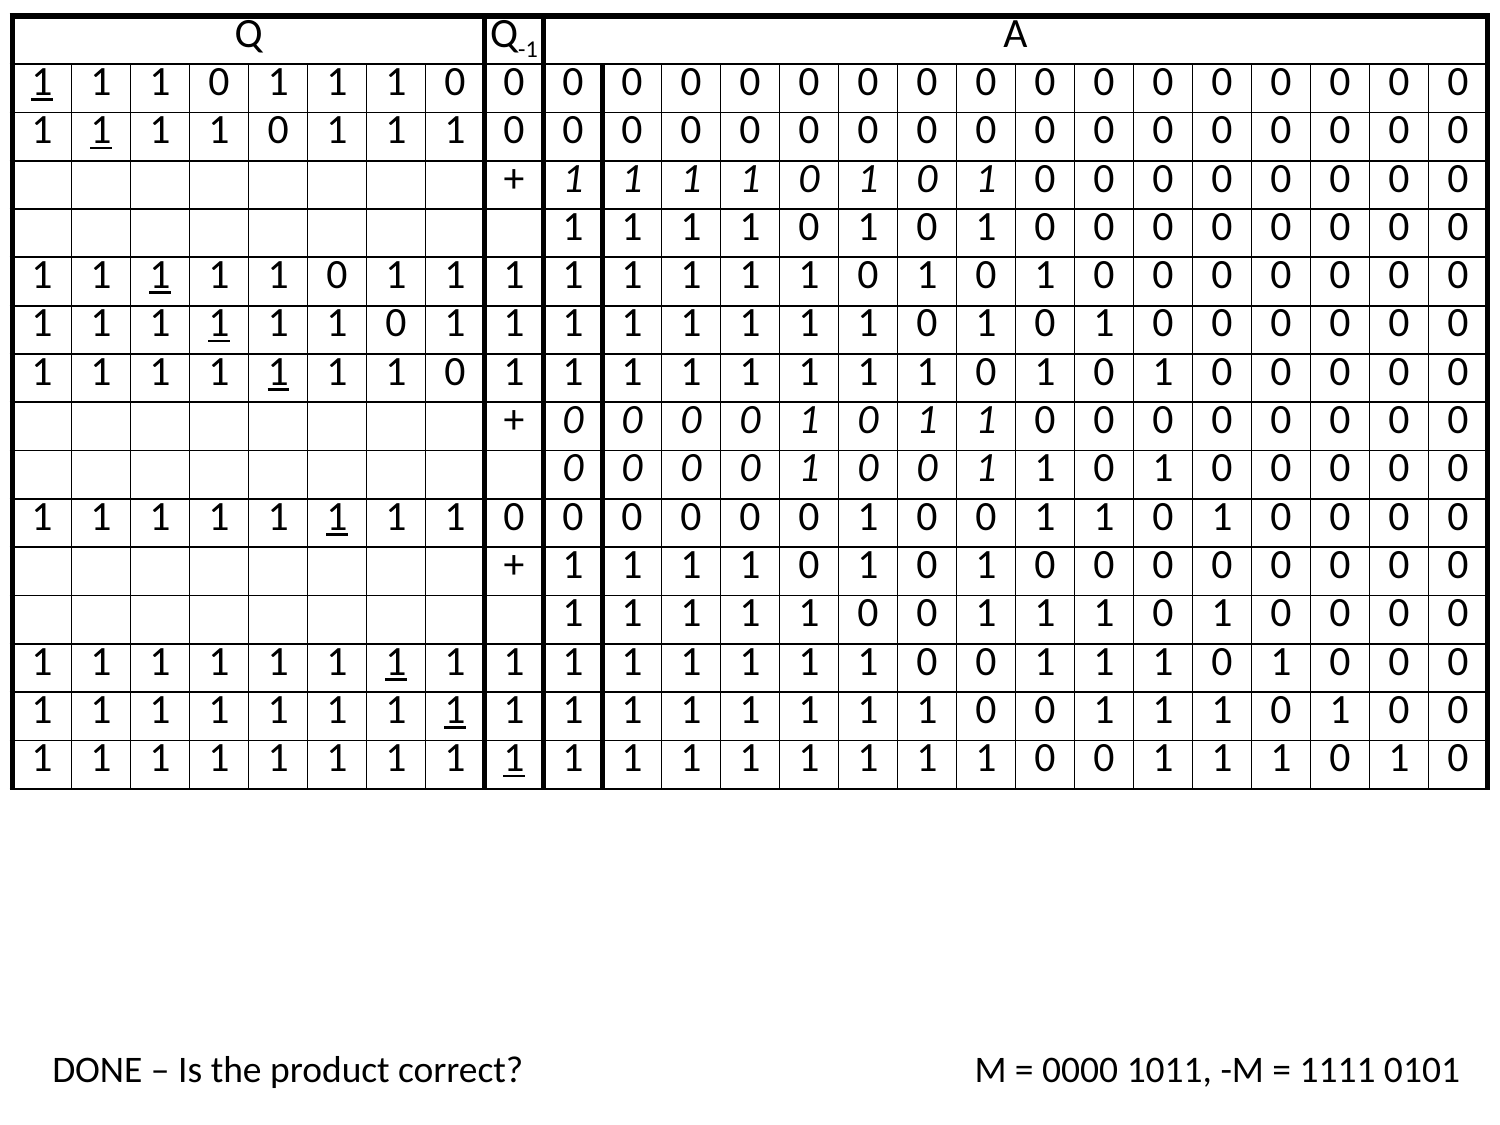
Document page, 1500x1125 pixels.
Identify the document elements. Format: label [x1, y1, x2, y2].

table_cell [249, 693, 307, 740]
table_cell [131, 210, 189, 256]
table_cell [1370, 403, 1428, 450]
table_cell [1311, 645, 1369, 691]
table_cell [1134, 645, 1192, 691]
table_cell [1252, 451, 1310, 498]
table_cell [1016, 65, 1074, 112]
table_cell [15, 113, 71, 160]
table_cell [15, 596, 71, 643]
table_cell [1370, 307, 1428, 353]
table_cell [1075, 258, 1133, 305]
table_cell [1134, 693, 1192, 740]
table_cell [662, 741, 720, 788]
table_cell [721, 500, 779, 546]
table_cell [1134, 596, 1192, 643]
table_cell [131, 645, 189, 691]
table_cell [131, 693, 189, 740]
table_cell [721, 307, 779, 353]
table_cell [839, 403, 897, 450]
table_cell [1252, 355, 1310, 401]
table_cell [487, 258, 541, 305]
table_cell [721, 645, 779, 691]
table_cell [131, 258, 189, 305]
table_cell [721, 693, 779, 740]
table_cell [426, 500, 482, 546]
table_cell [1134, 403, 1192, 450]
table_cell [1252, 500, 1310, 546]
table_cell [15, 355, 71, 401]
table_cell [487, 162, 541, 208]
table_cell [898, 162, 956, 208]
table_cell [546, 403, 600, 450]
table_cell [1252, 693, 1310, 740]
table_cell [72, 210, 130, 256]
table_cell [839, 162, 897, 208]
table_cell [131, 162, 189, 208]
table_cell [546, 741, 600, 788]
table_cell [1252, 741, 1310, 788]
table_cell [1311, 355, 1369, 401]
table_cell [898, 113, 956, 160]
table_cell [487, 548, 541, 595]
table_cell [308, 355, 366, 401]
table_cell [1429, 596, 1485, 643]
table_cell [308, 645, 366, 691]
table_cell [1193, 65, 1251, 112]
table_cell [662, 162, 720, 208]
table_cell [1252, 596, 1310, 643]
table_cell [367, 500, 425, 546]
table_cell [249, 258, 307, 305]
table_cell [1134, 307, 1192, 353]
table_cell [1075, 65, 1133, 112]
table_cell [487, 113, 541, 160]
table_cell [957, 162, 1015, 208]
table_cell [839, 307, 897, 353]
table_cell [839, 645, 897, 691]
table_header [546, 19, 1485, 63]
table_cell [1429, 65, 1485, 112]
table_cell [1429, 162, 1485, 208]
table_cell [662, 210, 720, 256]
table_cell [1134, 65, 1192, 112]
table_cell [1311, 548, 1369, 595]
table_cell [15, 741, 71, 788]
table_cell [487, 693, 541, 740]
table_cell [1134, 210, 1192, 256]
table_cell [426, 113, 482, 160]
table_cell [662, 403, 720, 450]
table_cell [131, 741, 189, 788]
table_cell [190, 645, 248, 691]
table_cell [249, 500, 307, 546]
table_cell [426, 162, 482, 208]
table_cell [1429, 741, 1485, 788]
table_cell [1075, 548, 1133, 595]
table_cell [1429, 451, 1485, 498]
table_cell [957, 596, 1015, 643]
table_cell [426, 210, 482, 256]
table_cell [780, 65, 838, 112]
table_cell [1311, 307, 1369, 353]
table_cell [839, 451, 897, 498]
table_cell [72, 113, 130, 160]
table_cell [249, 645, 307, 691]
table_cell [487, 210, 541, 256]
table_cell [662, 355, 720, 401]
table_cell [780, 645, 838, 691]
table_cell [957, 403, 1015, 450]
table_cell [190, 258, 248, 305]
table_cell [662, 113, 720, 160]
table_cell [1252, 307, 1310, 353]
table_cell [72, 162, 130, 208]
table_cell [1134, 500, 1192, 546]
table_cell [1429, 403, 1485, 450]
table_cell [780, 741, 838, 788]
table_cell [1193, 451, 1251, 498]
table_cell [15, 307, 71, 353]
table_cell [605, 113, 661, 160]
table_cell [1193, 210, 1251, 256]
table_cell [190, 451, 248, 498]
table_cell [249, 355, 307, 401]
table_cell [780, 210, 838, 256]
table_cell [957, 258, 1015, 305]
table_cell [546, 113, 600, 160]
table_cell [15, 500, 71, 546]
table_cell [1370, 113, 1428, 160]
table_cell [426, 741, 482, 788]
table_cell [1075, 307, 1133, 353]
table_cell [1075, 500, 1133, 546]
table_cell [15, 403, 71, 450]
table_cell [957, 210, 1015, 256]
table_cell [1429, 548, 1485, 595]
table_cell [605, 500, 661, 546]
table_cell [72, 548, 130, 595]
table_cell [780, 258, 838, 305]
table_cell [605, 596, 661, 643]
table_cell [308, 548, 366, 595]
table_cell [957, 548, 1015, 595]
table_cell [72, 596, 130, 643]
table_cell [1016, 741, 1074, 788]
table_cell [898, 307, 956, 353]
table_cell [426, 596, 482, 643]
table_cell [1370, 500, 1428, 546]
table_cell [249, 210, 307, 256]
table_cell [605, 210, 661, 256]
table_cell [72, 65, 130, 112]
table_cell [605, 403, 661, 450]
table_cell [426, 645, 482, 691]
table_cell [1311, 258, 1369, 305]
table_cell [898, 403, 956, 450]
table_cell [1016, 693, 1074, 740]
table_cell [367, 307, 425, 353]
table_cell [1075, 355, 1133, 401]
table_cell [1311, 403, 1369, 450]
table_cell [1193, 162, 1251, 208]
table_cell [367, 645, 425, 691]
table_cell [1311, 451, 1369, 498]
table_cell [780, 451, 838, 498]
text_box [37, 1037, 613, 1098]
table_cell [898, 645, 956, 691]
table_cell [1311, 596, 1369, 643]
table_cell [1075, 741, 1133, 788]
table_cell [308, 307, 366, 353]
table_cell [1193, 693, 1251, 740]
table_cell [1016, 258, 1074, 305]
table_cell [1311, 162, 1369, 208]
table_cell [190, 113, 248, 160]
table_cell [662, 645, 720, 691]
table_cell [308, 451, 366, 498]
table_cell [367, 65, 425, 112]
table_cell [546, 500, 600, 546]
table_cell [1134, 548, 1192, 595]
table_cell [131, 596, 189, 643]
table_cell [308, 693, 366, 740]
table_cell [721, 548, 779, 595]
table_cell [1193, 645, 1251, 691]
table_cell [1075, 113, 1133, 160]
table_cell [662, 258, 720, 305]
table_cell [898, 548, 956, 595]
table_cell [1429, 355, 1485, 401]
table_cell [367, 403, 425, 450]
table_cell [131, 451, 189, 498]
table_cell [898, 210, 956, 256]
table_cell [308, 258, 366, 305]
table_cell [1370, 596, 1428, 643]
table_cell [662, 65, 720, 112]
table_cell [721, 258, 779, 305]
table_cell [957, 741, 1015, 788]
table_cell [1252, 403, 1310, 450]
table_cell [1252, 548, 1310, 595]
table_cell [721, 162, 779, 208]
table_cell [131, 113, 189, 160]
table_cell [1311, 693, 1369, 740]
table_cell [662, 451, 720, 498]
table_cell [1252, 645, 1310, 691]
table_cell [72, 741, 130, 788]
table_cell [426, 258, 482, 305]
table_cell [546, 451, 600, 498]
table_cell [367, 451, 425, 498]
table_cell [249, 596, 307, 643]
table_cell [308, 500, 366, 546]
table_cell [839, 113, 897, 160]
table_cell [249, 113, 307, 160]
table_cell [721, 65, 779, 112]
table_cell [131, 548, 189, 595]
table_cell [190, 162, 248, 208]
table_cell [1016, 162, 1074, 208]
table_cell [426, 693, 482, 740]
table_cell [72, 258, 130, 305]
table_cell [780, 596, 838, 643]
table_cell [367, 210, 425, 256]
table_cell [957, 65, 1015, 112]
table_cell [1370, 258, 1428, 305]
table_cell [1134, 113, 1192, 160]
table_cell [426, 548, 482, 595]
table_cell [1193, 741, 1251, 788]
table_cell [1370, 451, 1428, 498]
table_cell [1370, 355, 1428, 401]
table_cell [15, 548, 71, 595]
table_cell [605, 451, 661, 498]
table_cell [957, 693, 1015, 740]
text_box [900, 1037, 1475, 1098]
table_cell [605, 162, 661, 208]
table_cell [1134, 162, 1192, 208]
table_cell [1429, 500, 1485, 546]
table_cell [721, 596, 779, 643]
table_cell [487, 645, 541, 691]
table_cell [839, 693, 897, 740]
table_cell [898, 65, 956, 112]
table_cell [839, 258, 897, 305]
table_cell [1370, 693, 1428, 740]
table_cell [367, 548, 425, 595]
table_cell [721, 451, 779, 498]
table_cell [308, 596, 366, 643]
table_cell [131, 403, 189, 450]
table_cell [546, 693, 600, 740]
table_cell [662, 307, 720, 353]
table_cell [957, 355, 1015, 401]
table_cell [546, 162, 600, 208]
table_cell [898, 258, 956, 305]
table_cell [1311, 500, 1369, 546]
table_cell [546, 210, 600, 256]
table_cell [308, 162, 366, 208]
table_cell [367, 162, 425, 208]
table_cell [1016, 500, 1074, 546]
table_cell [898, 451, 956, 498]
table_cell [249, 451, 307, 498]
table_cell [1075, 451, 1133, 498]
table_cell [72, 693, 130, 740]
table_cell [190, 403, 248, 450]
table_cell [15, 162, 71, 208]
table_cell [1016, 210, 1074, 256]
table_cell [839, 210, 897, 256]
table_cell [721, 210, 779, 256]
table_cell [1311, 210, 1369, 256]
table_cell [72, 403, 130, 450]
table_cell [546, 307, 600, 353]
table_cell [426, 403, 482, 450]
table_cell [1075, 403, 1133, 450]
table_cell [546, 355, 600, 401]
table_cell [605, 307, 661, 353]
table_cell [1016, 596, 1074, 643]
table_cell [662, 500, 720, 546]
table_cell [1193, 403, 1251, 450]
table_cell [546, 548, 600, 595]
table_cell [898, 741, 956, 788]
table_cell [487, 307, 541, 353]
table_cell [15, 65, 71, 112]
table_cell [487, 65, 541, 112]
table_cell [780, 113, 838, 160]
table_cell [662, 693, 720, 740]
table_cell [957, 451, 1015, 498]
table_cell [249, 403, 307, 450]
table_cell [1193, 113, 1251, 160]
table_cell [839, 355, 897, 401]
table_cell [131, 355, 189, 401]
table_cell [780, 693, 838, 740]
table_cell [1075, 596, 1133, 643]
table_cell [605, 645, 661, 691]
table_cell [190, 596, 248, 643]
table_cell [190, 500, 248, 546]
table_cell [957, 113, 1015, 160]
table_cell [1193, 596, 1251, 643]
table_cell [190, 65, 248, 112]
table_cell [1429, 693, 1485, 740]
table_cell [546, 258, 600, 305]
table_cell [15, 210, 71, 256]
table_cell [367, 258, 425, 305]
table_cell [308, 65, 366, 112]
table_cell [1016, 403, 1074, 450]
table_cell [487, 741, 541, 788]
table_cell [721, 355, 779, 401]
table_cell [780, 355, 838, 401]
table_cell [546, 596, 600, 643]
table_cell [721, 741, 779, 788]
table_cell [72, 500, 130, 546]
table_cell [1016, 645, 1074, 691]
table_cell [1370, 210, 1428, 256]
table_cell [426, 65, 482, 112]
table_cell [605, 548, 661, 595]
table_cell [780, 162, 838, 208]
table_cell [1370, 741, 1428, 788]
table_cell [487, 500, 541, 546]
table_cell [308, 741, 366, 788]
table_cell [487, 596, 541, 643]
table_cell [1193, 258, 1251, 305]
table_cell [1016, 307, 1074, 353]
table_cell [605, 741, 661, 788]
table_cell [780, 548, 838, 595]
table_cell [1075, 645, 1133, 691]
table_cell [605, 693, 661, 740]
table_cell [1134, 355, 1192, 401]
table_cell [1134, 741, 1192, 788]
table_cell [308, 403, 366, 450]
table_cell [426, 451, 482, 498]
table_cell [308, 113, 366, 160]
table_header [487, 19, 541, 63]
table_cell [605, 65, 661, 112]
table_cell [1193, 307, 1251, 353]
table_cell [15, 451, 71, 498]
table_cell [1311, 65, 1369, 112]
table_cell [15, 693, 71, 740]
table_cell [1252, 162, 1310, 208]
table_cell [426, 355, 482, 401]
table_cell [426, 307, 482, 353]
table_cell [367, 113, 425, 160]
table_cell [15, 258, 71, 305]
table_cell [131, 65, 189, 112]
table_cell [249, 162, 307, 208]
table_cell [546, 645, 600, 691]
table_cell [190, 548, 248, 595]
table_cell [487, 403, 541, 450]
table_cell [190, 693, 248, 740]
table_cell [839, 596, 897, 643]
table_cell [1370, 645, 1428, 691]
table_cell [249, 741, 307, 788]
table_cell [898, 500, 956, 546]
table_cell [1252, 210, 1310, 256]
table_cell [1252, 113, 1310, 160]
table_cell [898, 693, 956, 740]
table_cell [662, 548, 720, 595]
table_cell [898, 355, 956, 401]
table_cell [1370, 65, 1428, 112]
table_cell [1370, 162, 1428, 208]
table_cell [72, 645, 130, 691]
table_cell [1311, 113, 1369, 160]
table_cell [367, 741, 425, 788]
table_cell [1075, 162, 1133, 208]
table_cell [190, 741, 248, 788]
table_cell [367, 693, 425, 740]
table_cell [1429, 113, 1485, 160]
table_cell [1016, 451, 1074, 498]
table_cell [190, 307, 248, 353]
table_cell [1193, 500, 1251, 546]
table_cell [1134, 451, 1192, 498]
table_cell [780, 307, 838, 353]
table_cell [1429, 307, 1485, 353]
table_cell [1016, 113, 1074, 160]
table_cell [1429, 258, 1485, 305]
table_cell [1429, 210, 1485, 256]
table_cell [839, 500, 897, 546]
table_cell [131, 307, 189, 353]
table_cell [1075, 693, 1133, 740]
table_cell [898, 596, 956, 643]
table_cell [780, 403, 838, 450]
table_cell [839, 548, 897, 595]
table_cell [1252, 258, 1310, 305]
table_cell [662, 596, 720, 643]
table_cell [15, 645, 71, 691]
table_cell [190, 355, 248, 401]
table_cell [249, 307, 307, 353]
table_cell [546, 65, 600, 112]
table_cell [72, 451, 130, 498]
table_cell [839, 741, 897, 788]
table_cell [308, 210, 366, 256]
table_cell [367, 596, 425, 643]
table_cell [487, 355, 541, 401]
table_cell [780, 500, 838, 546]
table_cell [721, 403, 779, 450]
table_header [15, 19, 482, 63]
table_cell [487, 451, 541, 498]
table_cell [1429, 645, 1485, 691]
table_cell [1252, 65, 1310, 112]
table_cell [1193, 355, 1251, 401]
table_cell [249, 548, 307, 595]
table_cell [72, 355, 130, 401]
table_cell [1016, 355, 1074, 401]
table_cell [72, 307, 130, 353]
table_cell [367, 355, 425, 401]
table_cell [1311, 741, 1369, 788]
table_cell [1134, 258, 1192, 305]
table_cell [190, 210, 248, 256]
table_cell [605, 355, 661, 401]
table_cell [721, 113, 779, 160]
table_cell [839, 65, 897, 112]
table_cell [249, 65, 307, 112]
table_cell [957, 500, 1015, 546]
table_cell [131, 500, 189, 546]
table_cell [1016, 548, 1074, 595]
table_cell [957, 307, 1015, 353]
table_cell [1370, 548, 1428, 595]
table_cell [605, 258, 661, 305]
table_cell [1193, 548, 1251, 595]
table_cell [1075, 210, 1133, 256]
table_cell [957, 645, 1015, 691]
